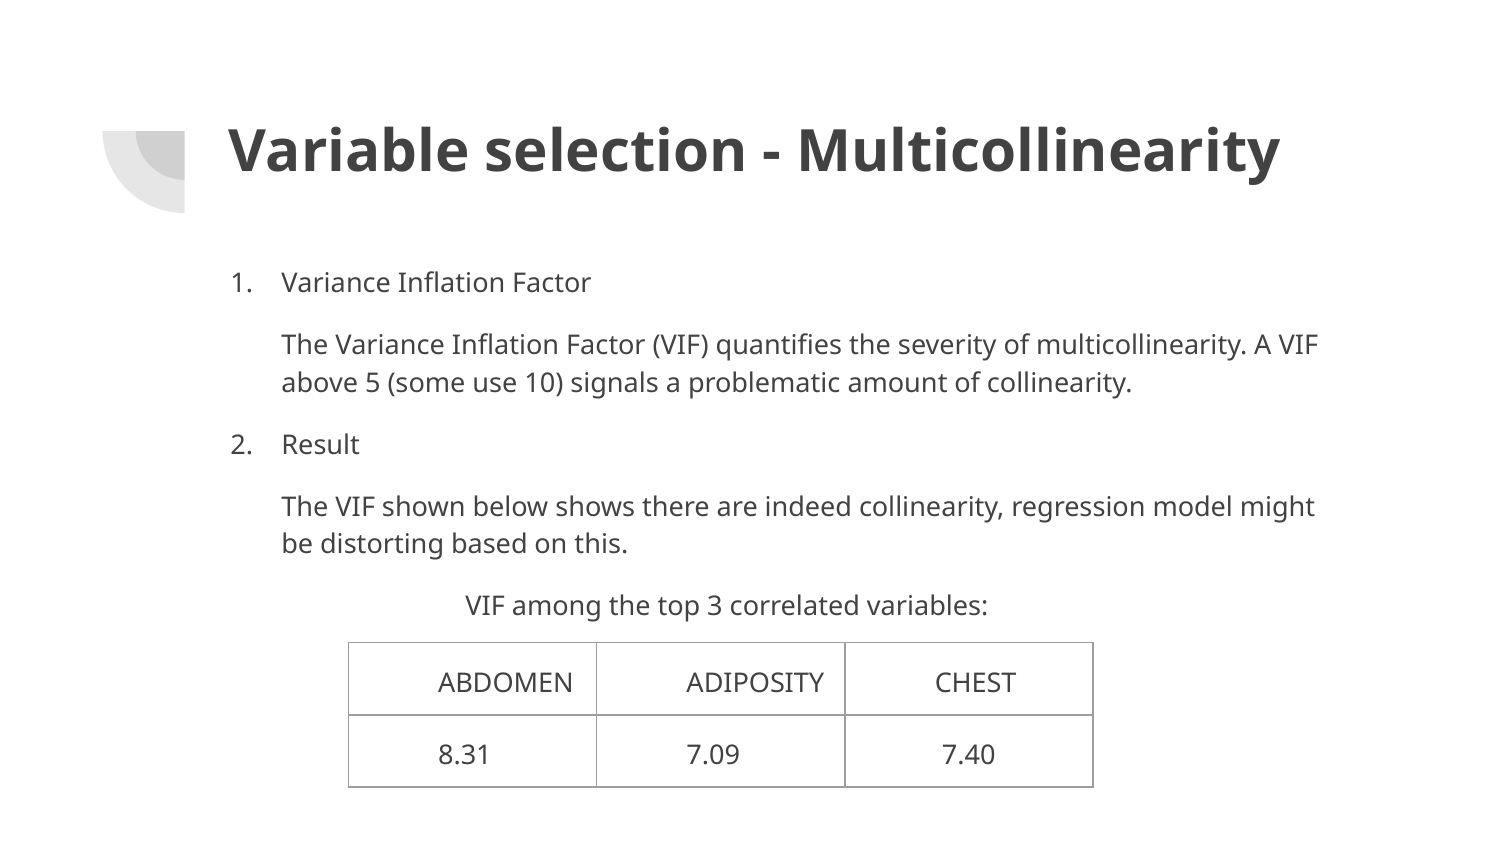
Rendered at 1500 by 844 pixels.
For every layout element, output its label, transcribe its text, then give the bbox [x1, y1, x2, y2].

table_cell 7.40 [846, 716, 1092, 786]
title Variable selection - Multicollinearity [213, 98, 1368, 263]
list Variance Inflation Factor The Variance Inflation Factor (VIF) quantifies the severity of multicollinearity. A VIF above 5 (some use 10) signals a problematic amount of collinearity. Result The VIF shown below shows there are indeed collinearity, regression model might be distorting based on this. VIF among the top 3 correlated variables: [191, 245, 1345, 695]
table_header ABDOMEN [349, 643, 596, 714]
table_cell 8.31 [349, 716, 596, 786]
table_cell 7.09 [597, 716, 844, 786]
table_header CHEST [846, 643, 1092, 714]
table_header ADIPOSITY [597, 643, 844, 714]
